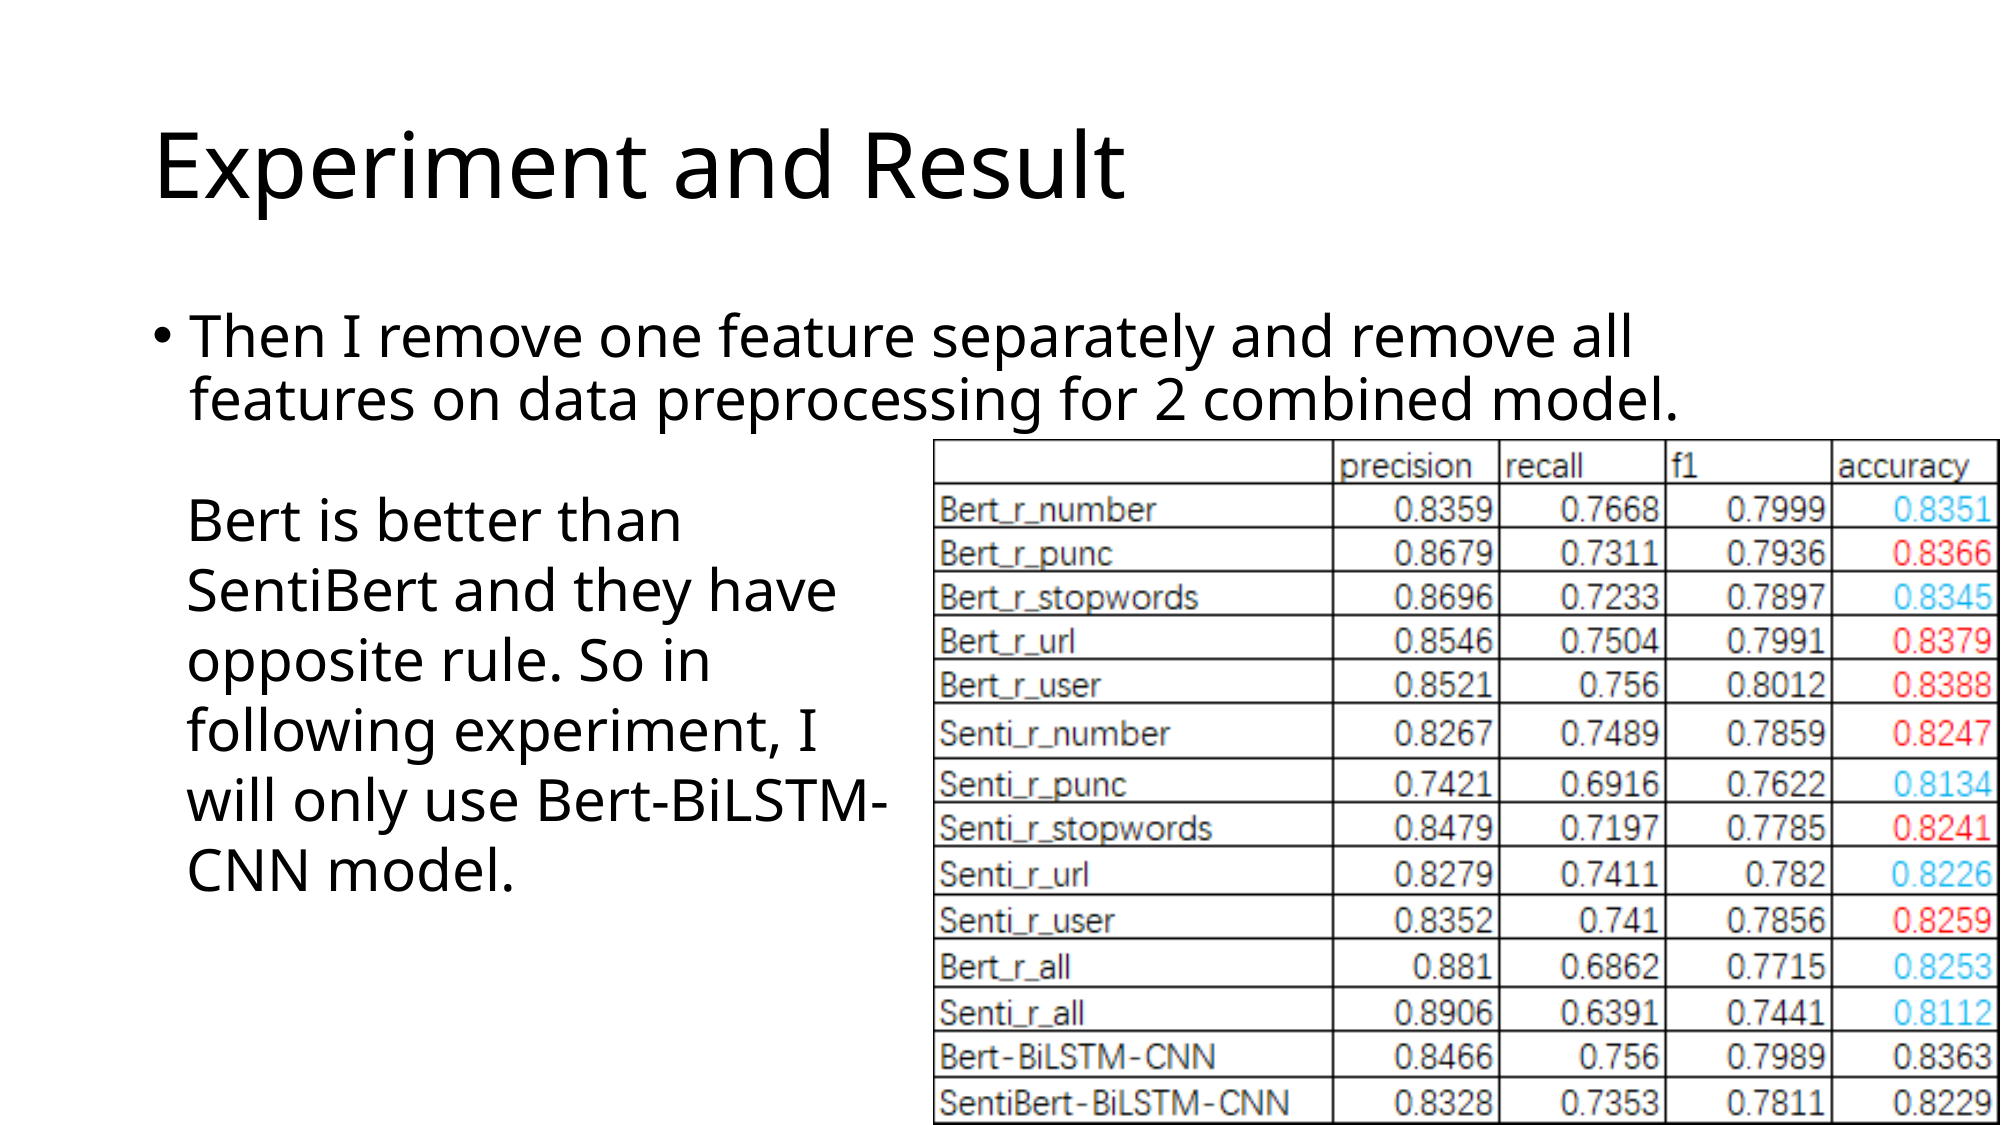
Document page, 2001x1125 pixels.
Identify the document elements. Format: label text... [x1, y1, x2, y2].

text_box Bert is better than SentiBert and they have opposite rule. So in following experiment, I will only use Bert-BiLSTM-CNN model. [171, 475, 914, 911]
title Experiment and Result [137, 59, 1863, 278]
list Then I remove one feature separately and remove all features on data preprocessing for 2 combined model. [137, 299, 1863, 1014]
picture [933, 439, 2000, 1125]
